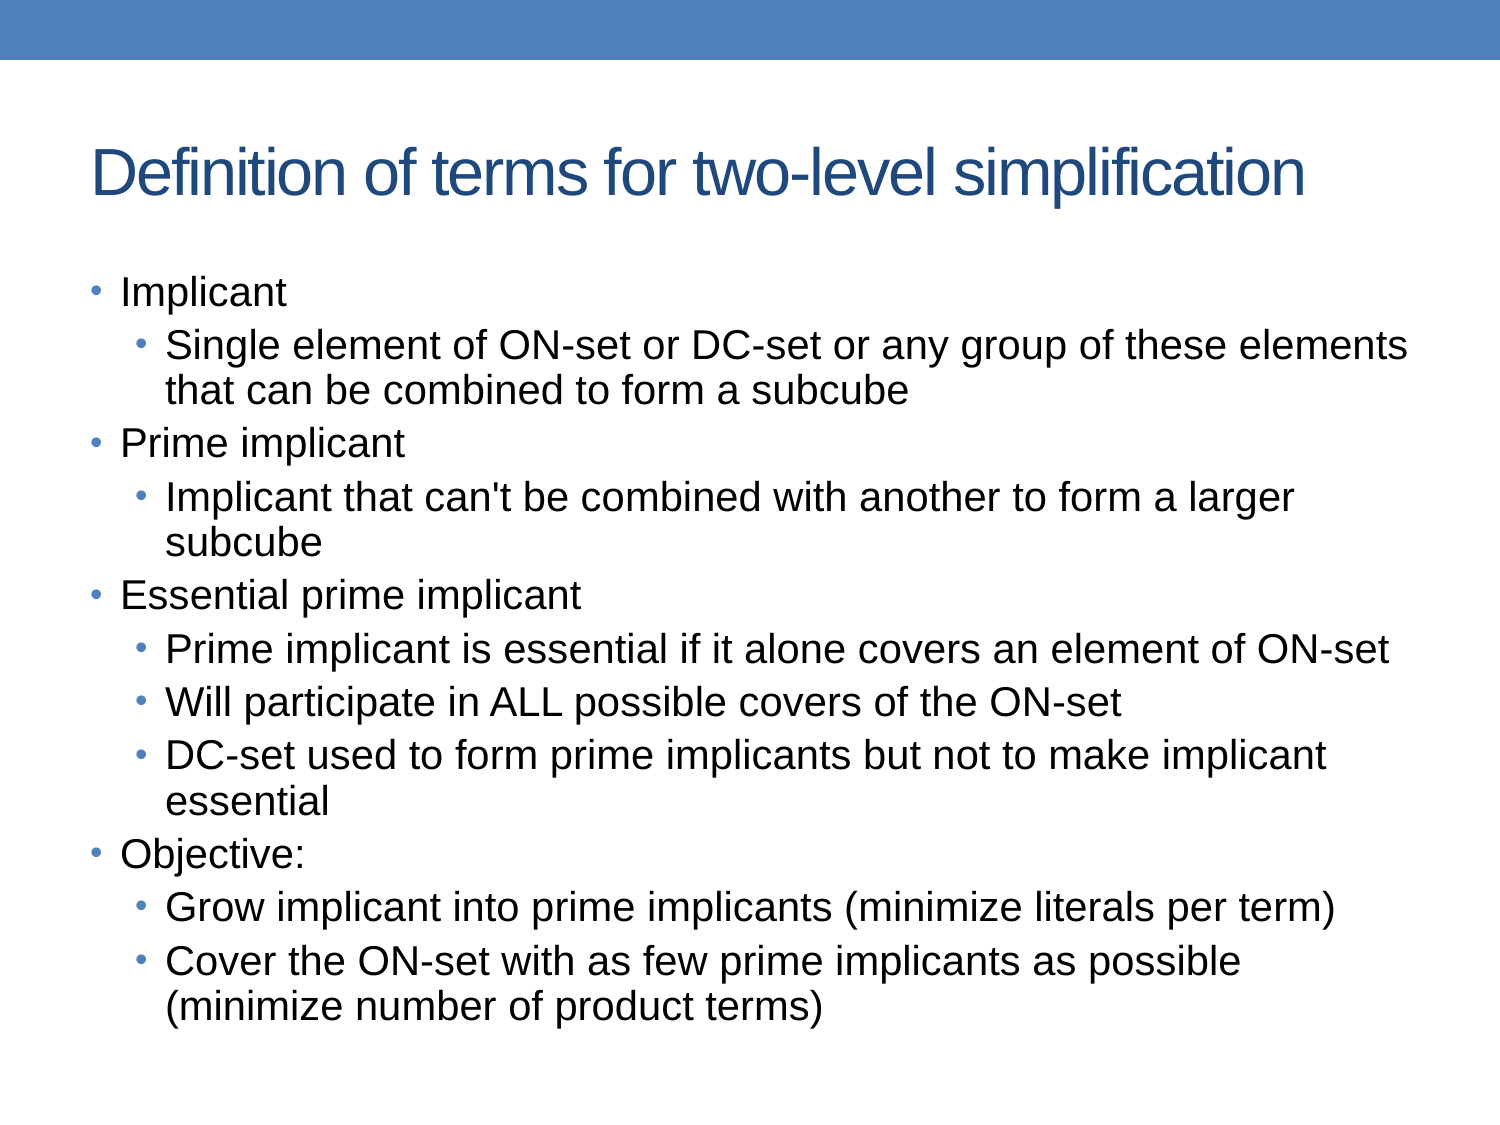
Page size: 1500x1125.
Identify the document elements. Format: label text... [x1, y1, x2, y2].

list Implicant Single element of ON-set or DC-set or any group of these elements that can be combined to form a subcube Prime implicant Implicant that can't be combined with another to form a larger subcube Essential prime implicant Prime implicant is essential if it alone covers an element of ON-set Will participate in ALL possible covers of the ON-set DC-set used to form prime implicants but not to make implicant essential Objective: Grow implicant into prime implicants (minimize literals per term) Cover the ON-set with as few prime implicants as possible (minimize number of product terms) [75, 262, 1425, 1063]
title Definition of terms for two-level simplification [75, 87, 1425, 250]
